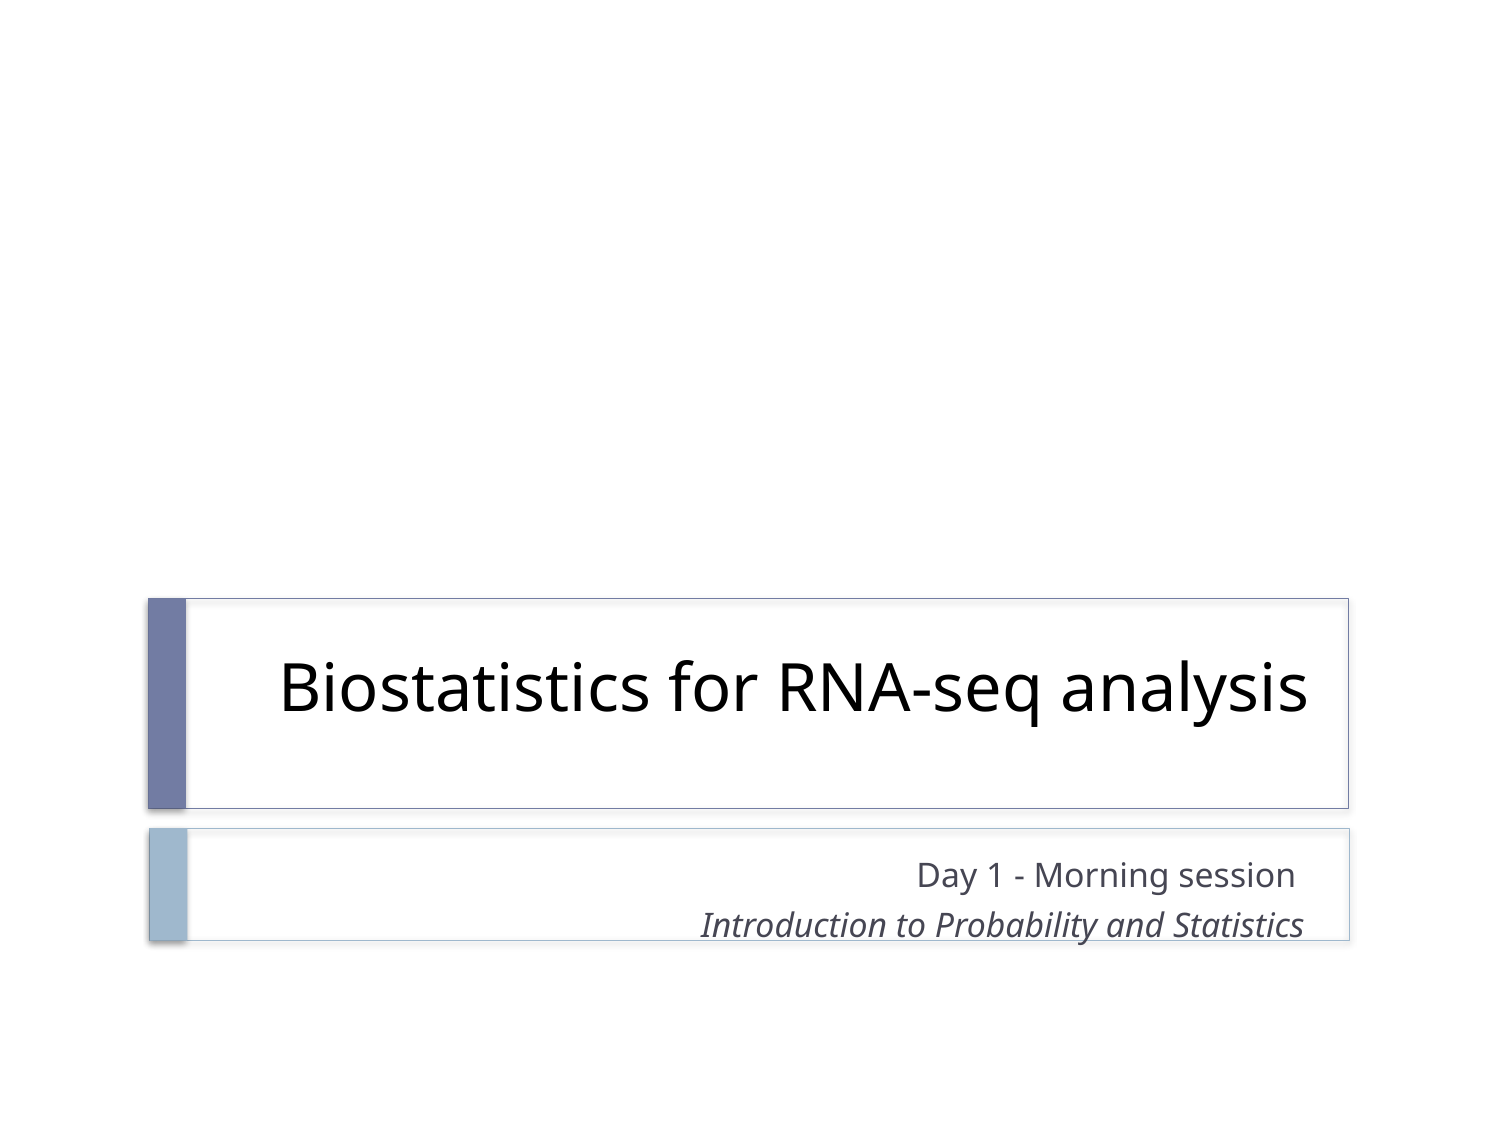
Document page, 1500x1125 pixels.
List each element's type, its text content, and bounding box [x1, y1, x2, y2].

title Biostatistics for RNA-seq analysis [200, 637, 1325, 800]
subtitle Day 1 - Morning session Introduction to Probability and Statistics [194, 846, 1320, 953]
